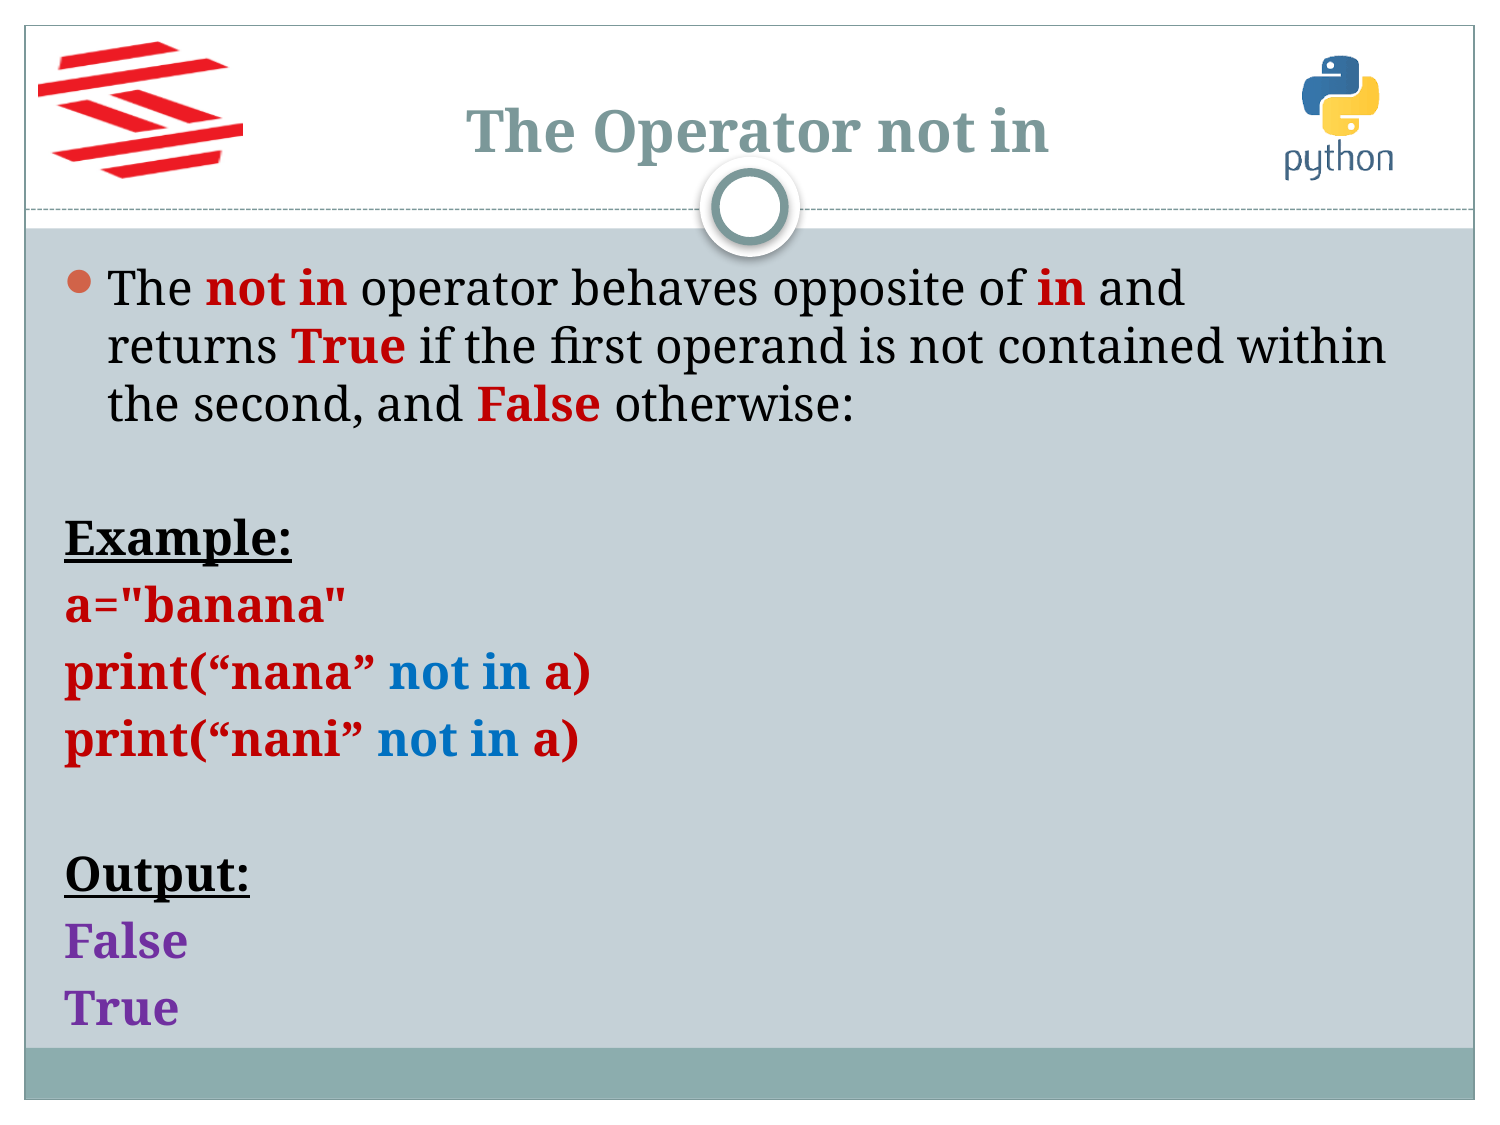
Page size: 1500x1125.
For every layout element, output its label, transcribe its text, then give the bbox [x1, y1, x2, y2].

title The Operator not in [248, 46, 1459, 172]
picture [1206, 53, 1471, 186]
list The not in operator behaves opposite of in and returns True if the first operand is not contained within the second, and False otherwise: Example: a="banana" print(“nana” not in a) print(“nani” not in a) Output: False True [49, 250, 1445, 1047]
picture [37, 40, 243, 185]
